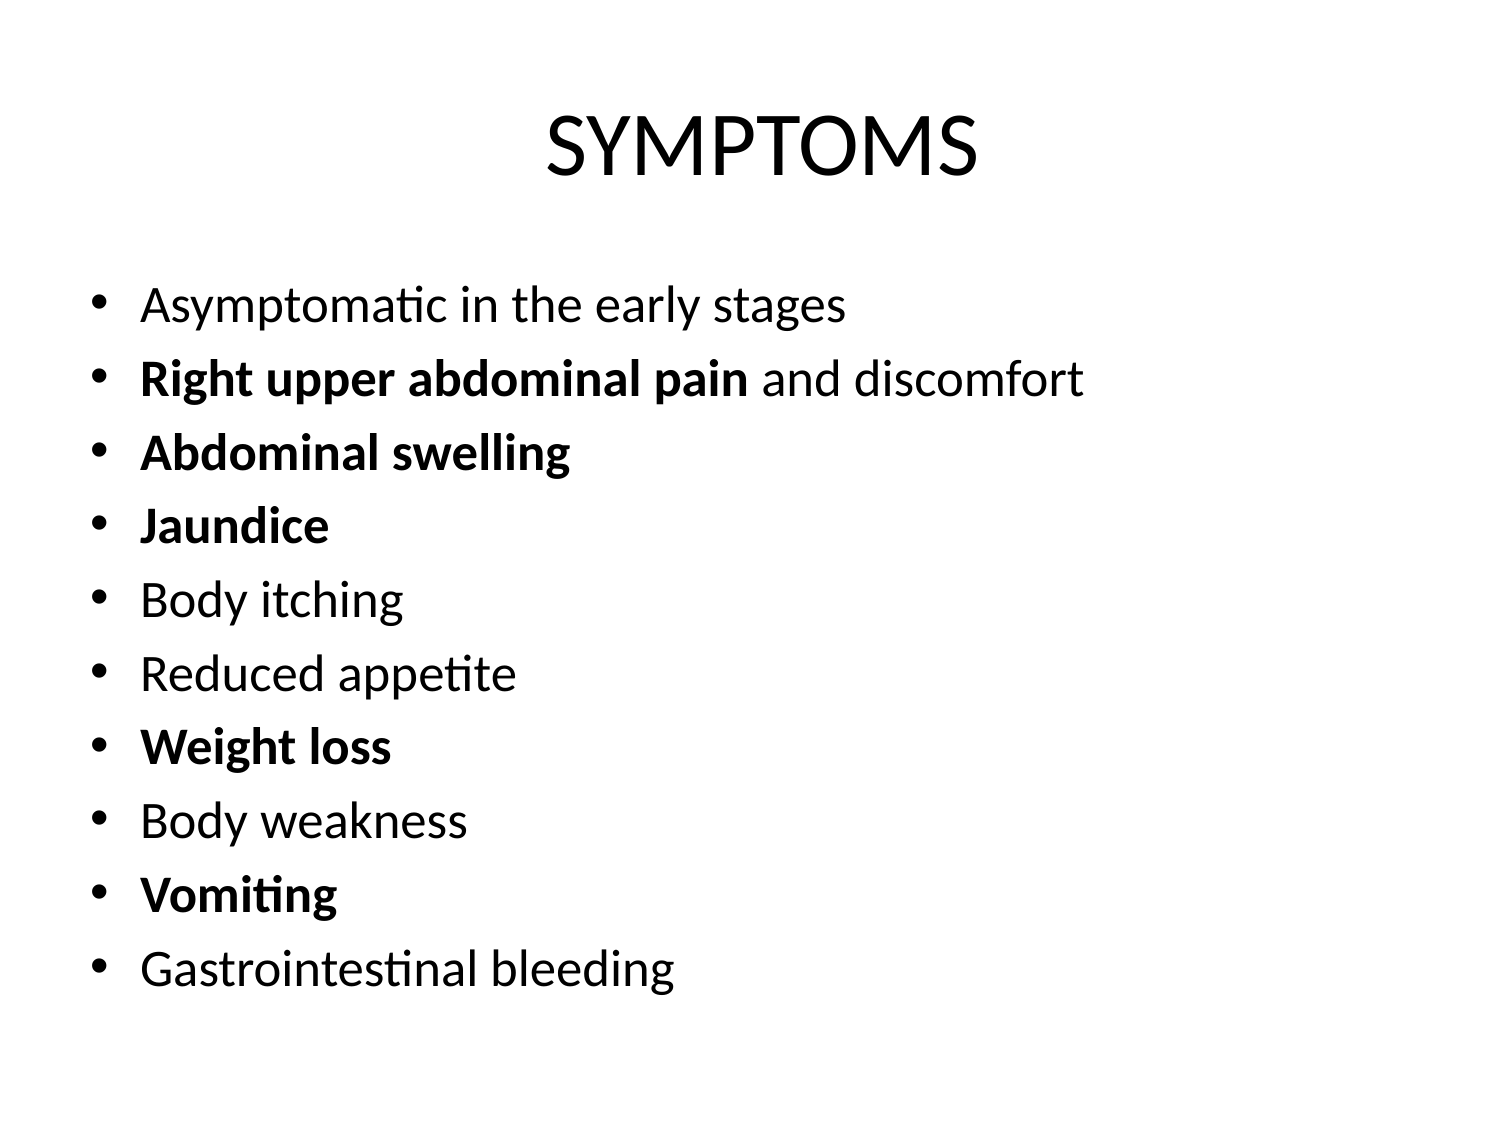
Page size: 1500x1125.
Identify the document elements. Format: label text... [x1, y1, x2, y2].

title SYMPTOMS [87, 45, 1438, 233]
list Asymptomatic in the early stages Right upper abdominal pain and discomfort Abdominal swelling Jaundice Body itching Reduced appetite Weight loss Body weakness Vomiting Gastrointestinal bleeding [75, 262, 1425, 1005]
